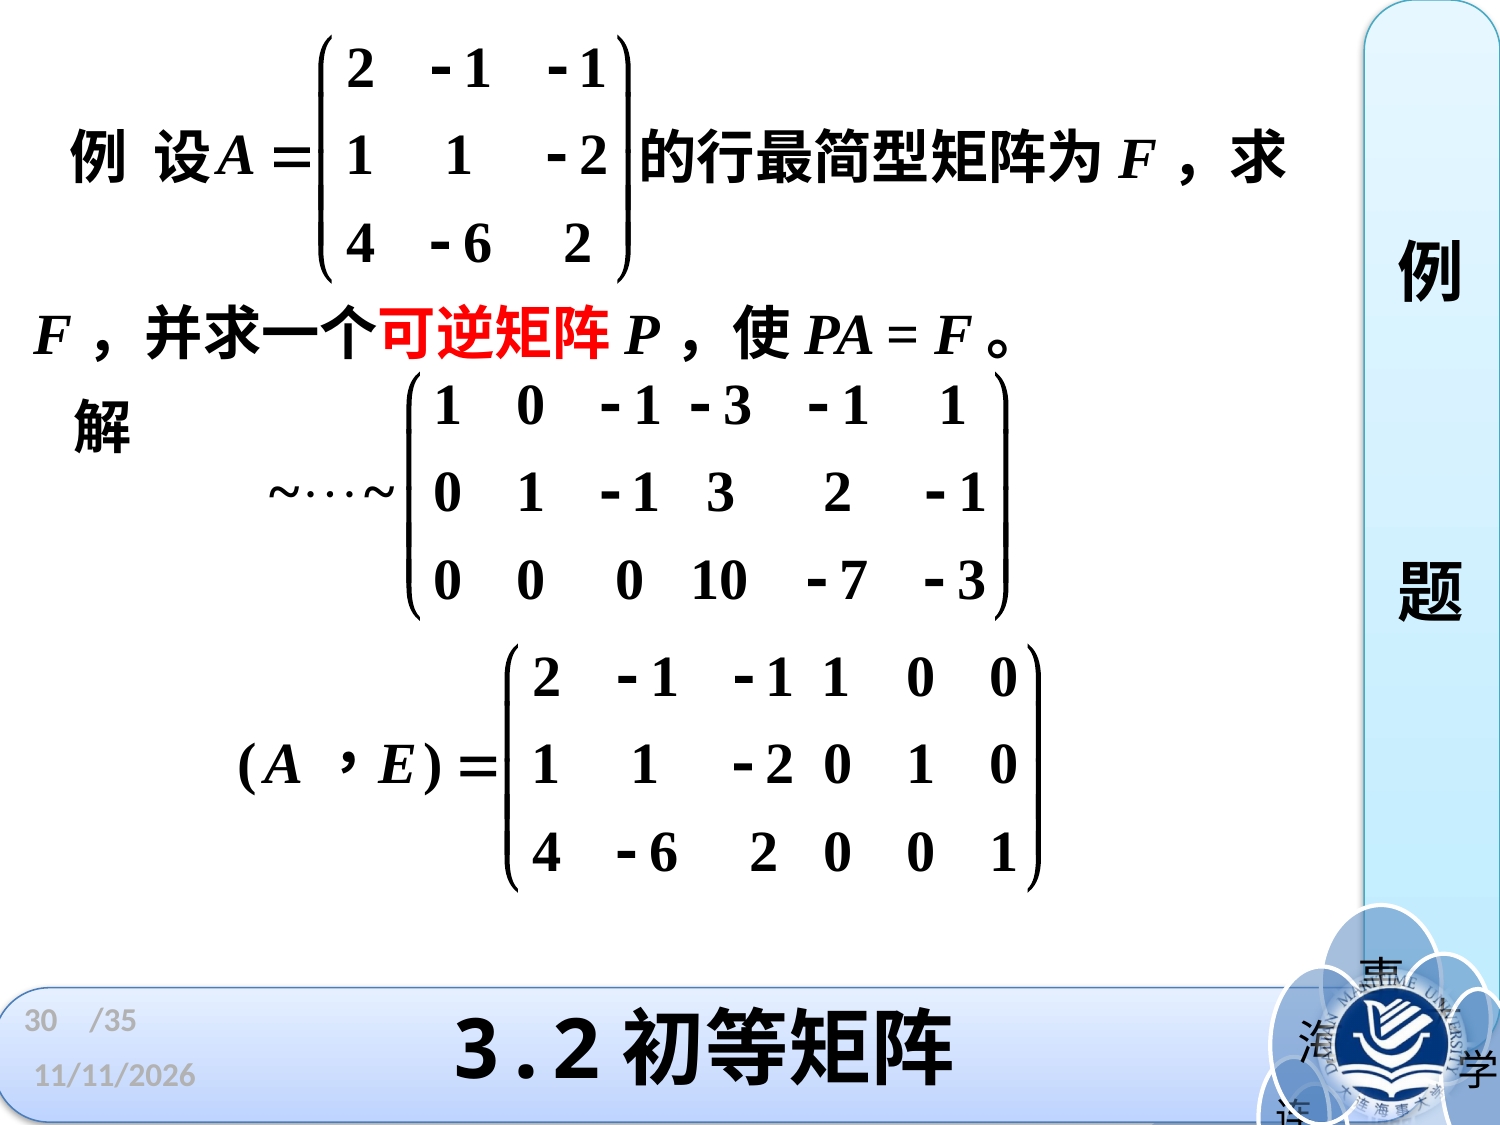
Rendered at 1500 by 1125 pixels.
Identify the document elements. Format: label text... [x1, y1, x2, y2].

text_box 例 题 [1382, 222, 1465, 638]
text_box 解 [59, 382, 148, 468]
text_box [265, 367, 1020, 625]
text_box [209, 30, 642, 288]
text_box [236, 639, 1052, 897]
picture [1310, 960, 1481, 1114]
footer /35 [73, 987, 351, 1048]
slide_number 30 [0, 987, 73, 1048]
text_box 3.2初等矩阵 [437, 987, 970, 1125]
subtitle 例 题 [1348, 1115, 1361, 1121]
text_box 的行最简型矩阵为F，求 [647, 112, 1303, 198]
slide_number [18, 1043, 369, 1104]
text_box F，并求一个可逆矩阵P，使PA = F。 [19, 288, 1060, 374]
text_box 例 设 [54, 112, 204, 198]
